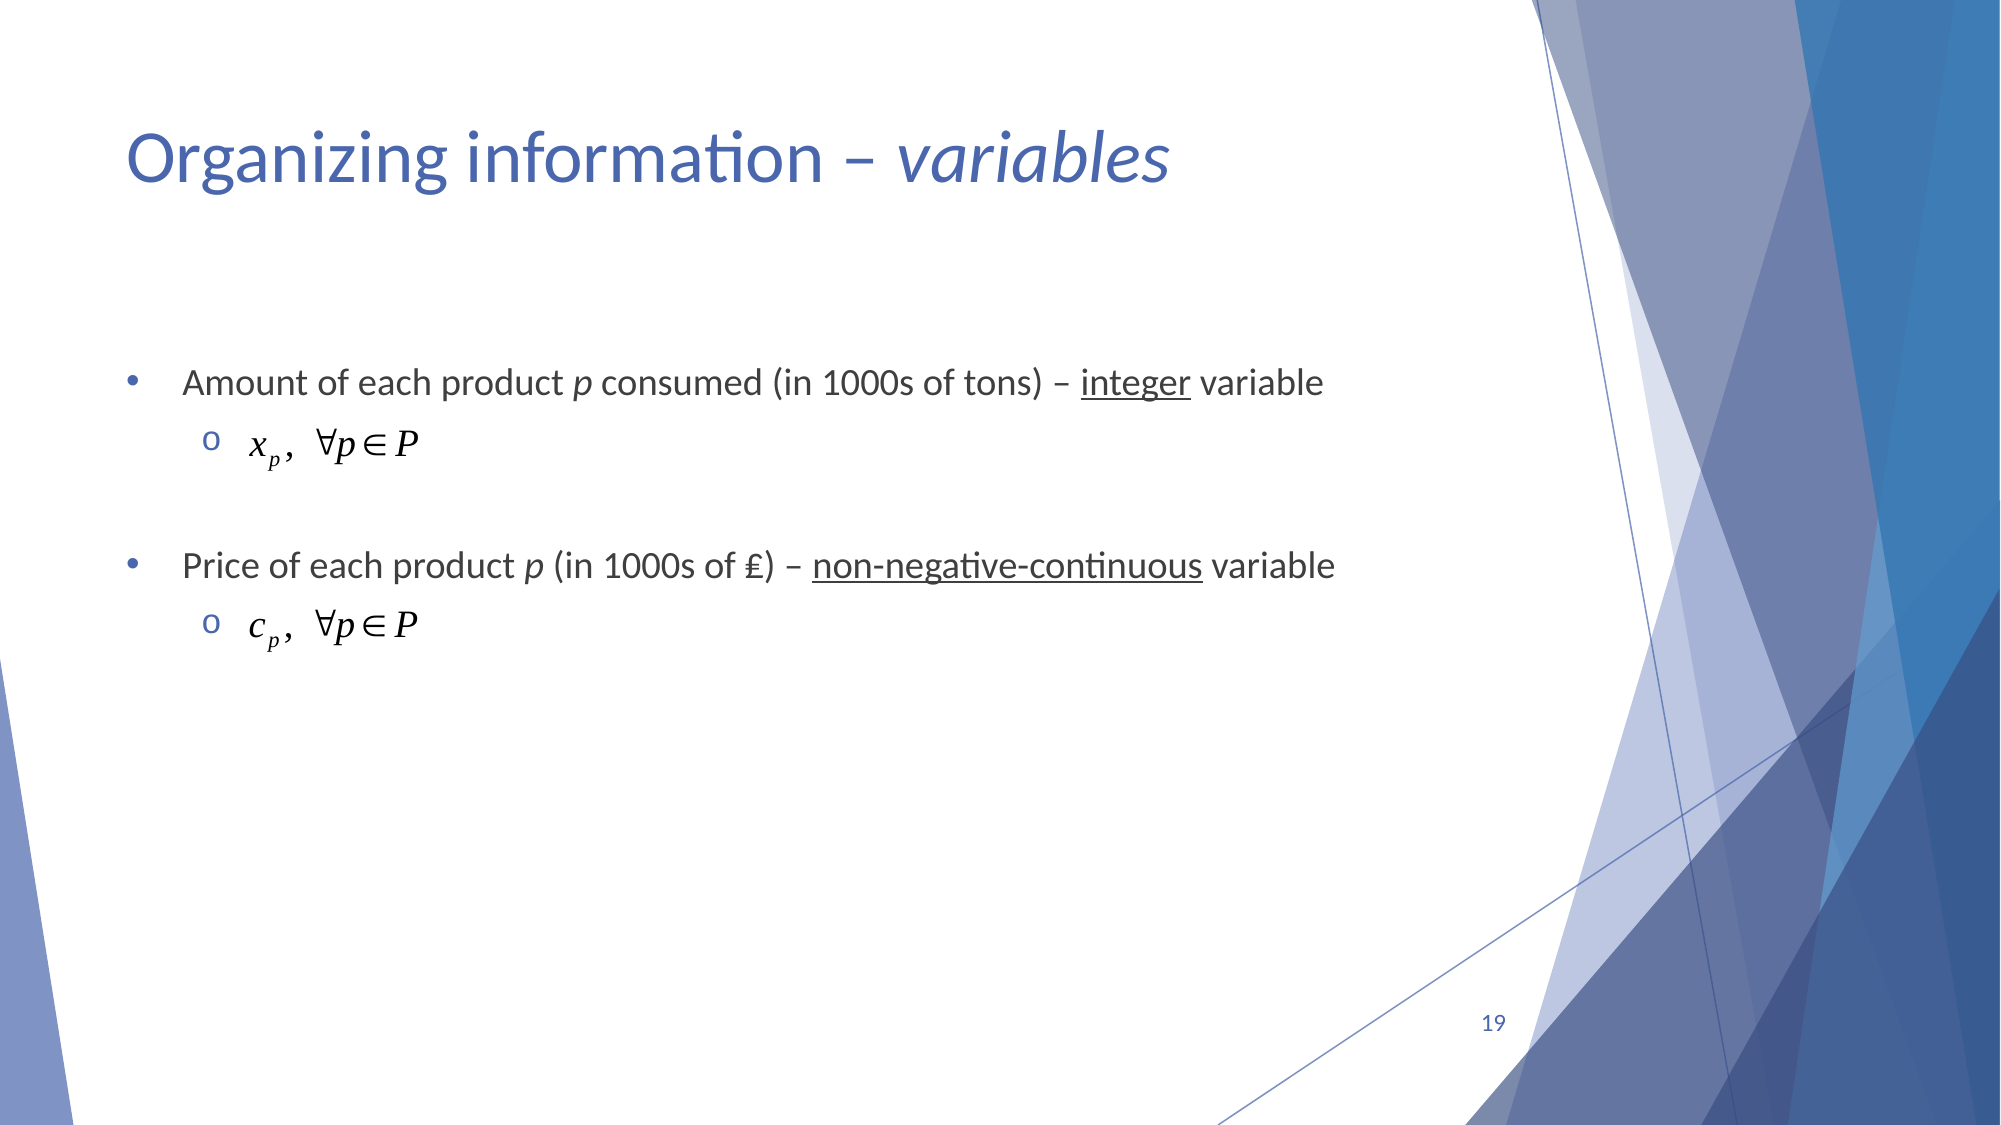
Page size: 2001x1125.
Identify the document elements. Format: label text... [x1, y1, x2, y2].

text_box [241, 417, 427, 479]
slide_number 19 [1409, 991, 1522, 1051]
title Organizing information – variables [111, 99, 1522, 317]
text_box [243, 598, 425, 661]
list Amount of each product p consumed (in 1000s of tons) – integer variable Price of each product p (in 1000s of ₤) – non-negative-continuous variable [111, 354, 1629, 992]
